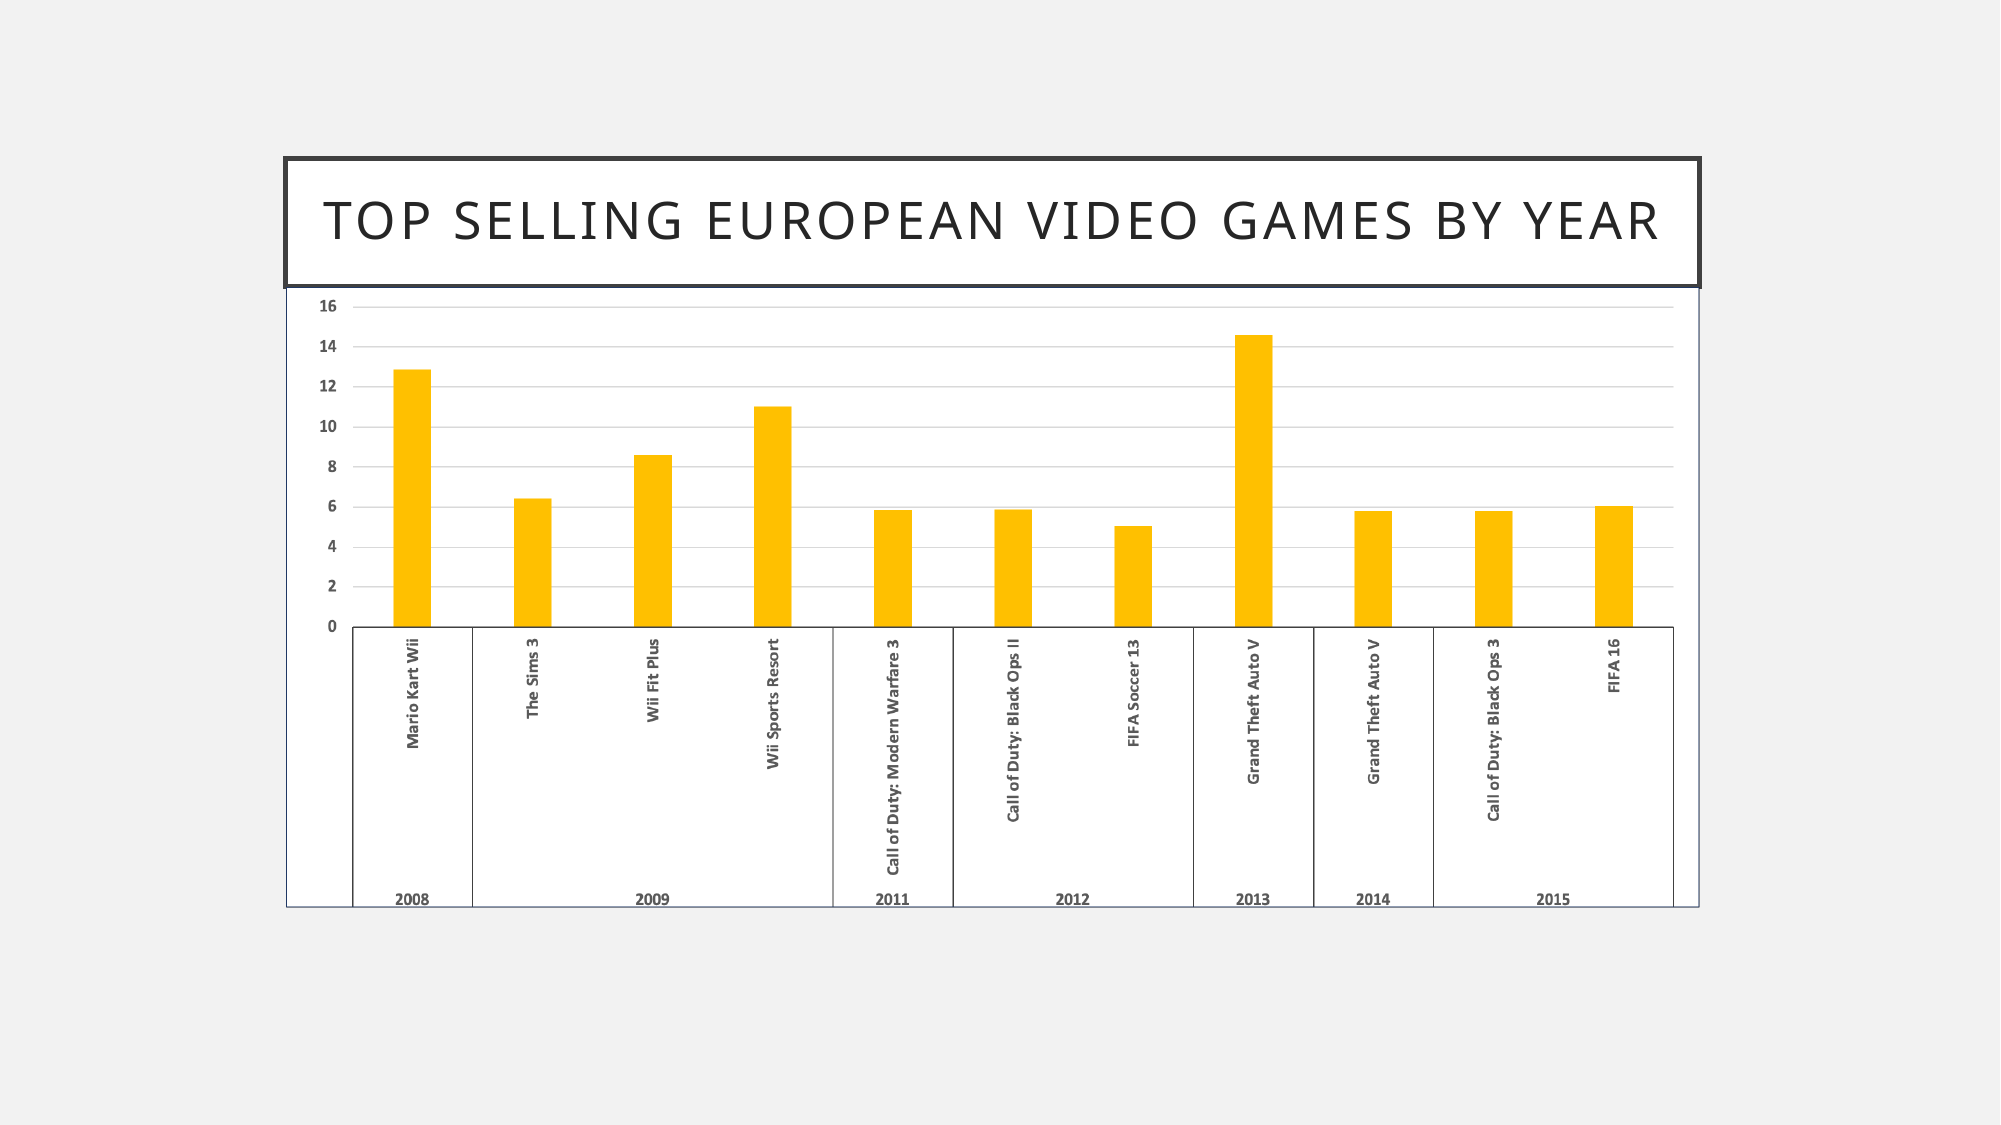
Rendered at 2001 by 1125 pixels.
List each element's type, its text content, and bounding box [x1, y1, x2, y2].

title Top selling European video games by year [283, 156, 1702, 289]
picture [285, 286, 1700, 909]
